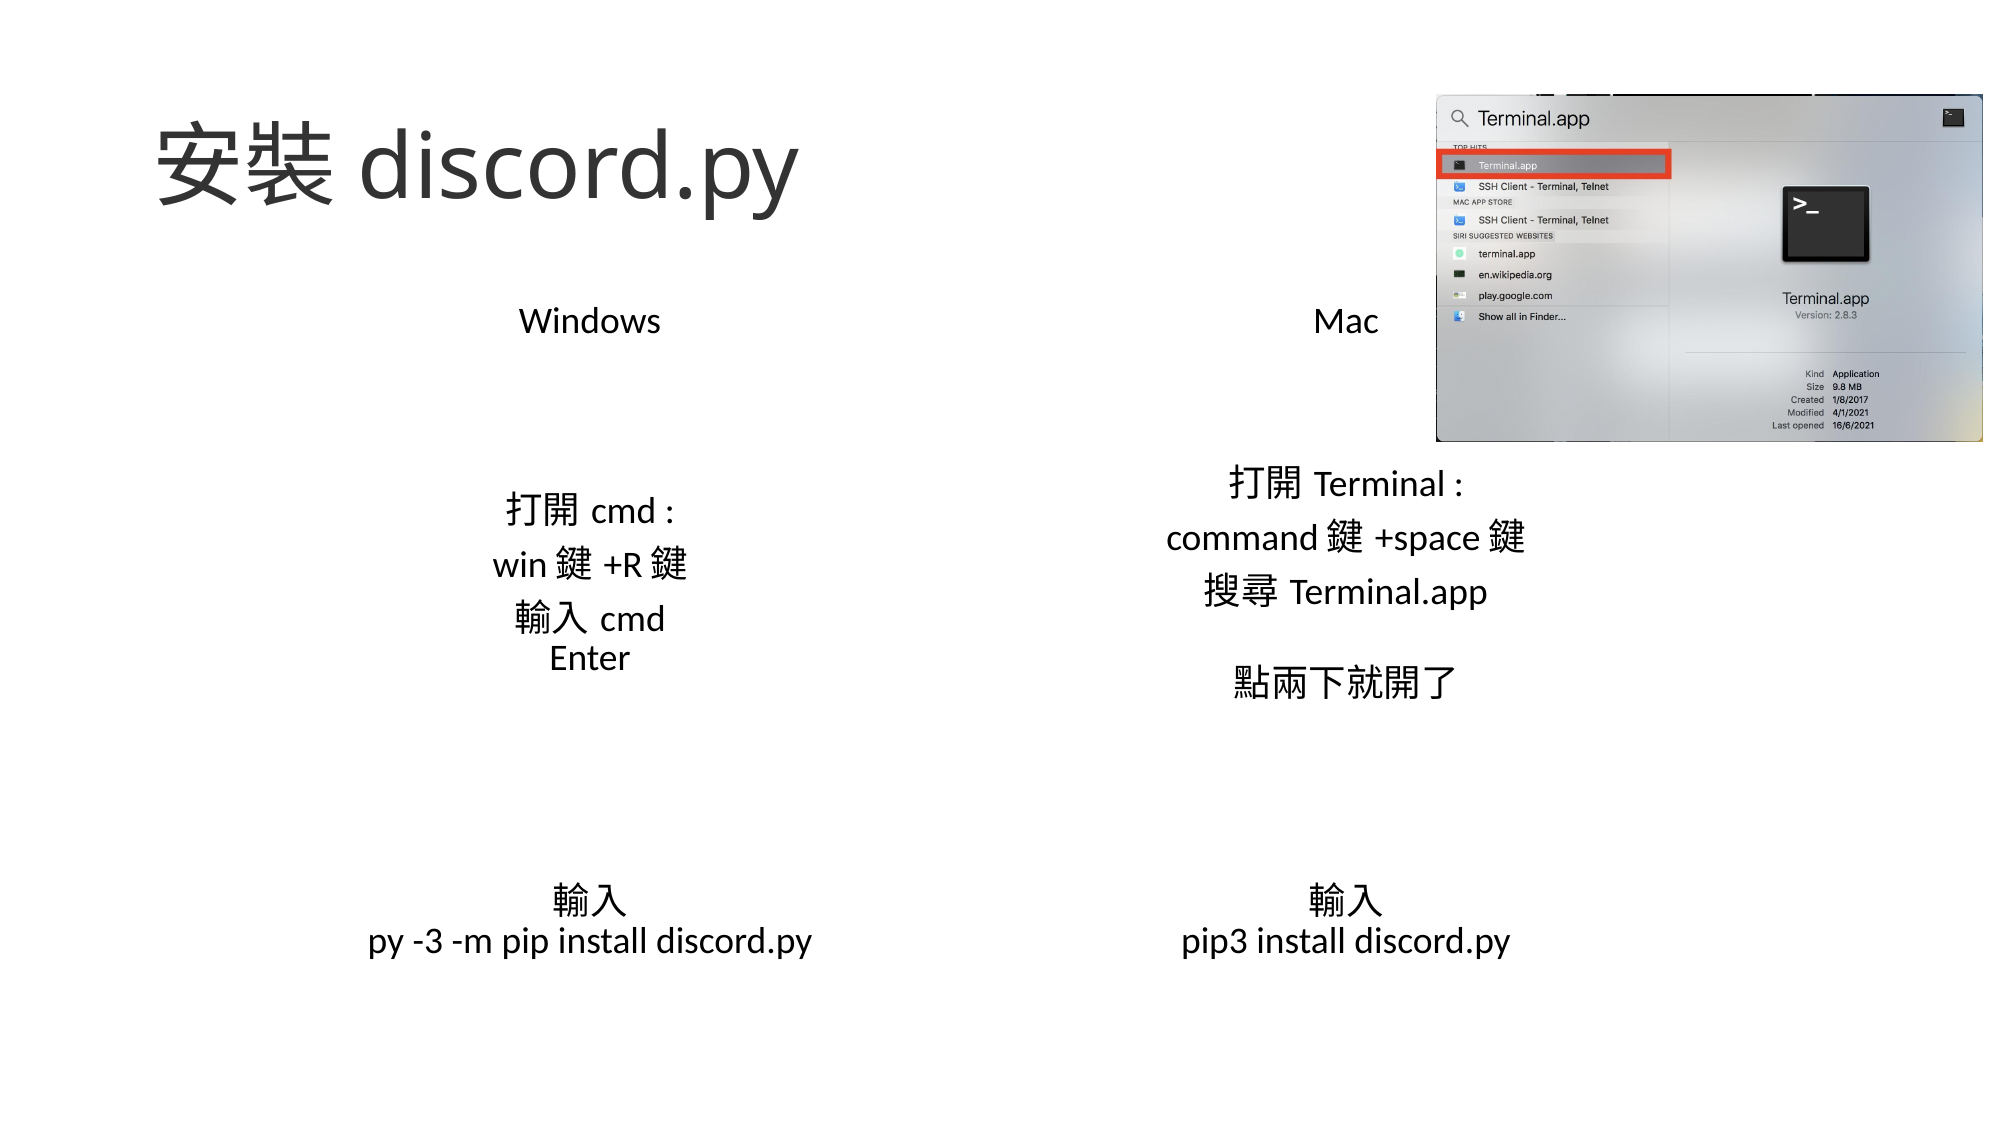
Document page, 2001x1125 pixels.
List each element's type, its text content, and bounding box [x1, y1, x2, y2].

table_cell 輸入 py -3 -m pip install discord.py [213, 789, 967, 1044]
title 安裝discord.py [137, 59, 1863, 278]
picture [1436, 94, 1983, 442]
table_cell 打開Terminal : command鍵+space鍵 搜尋Terminal.app 點兩下就開了 [969, 372, 1723, 788]
table_cell 輸入 pip3 install discord.py [969, 789, 1723, 1044]
table_header Windows [213, 278, 967, 371]
table_header Mac [969, 278, 1436, 371]
table_cell 打開cmd : win鍵+R鍵 輸入cmd Enter [213, 372, 967, 788]
